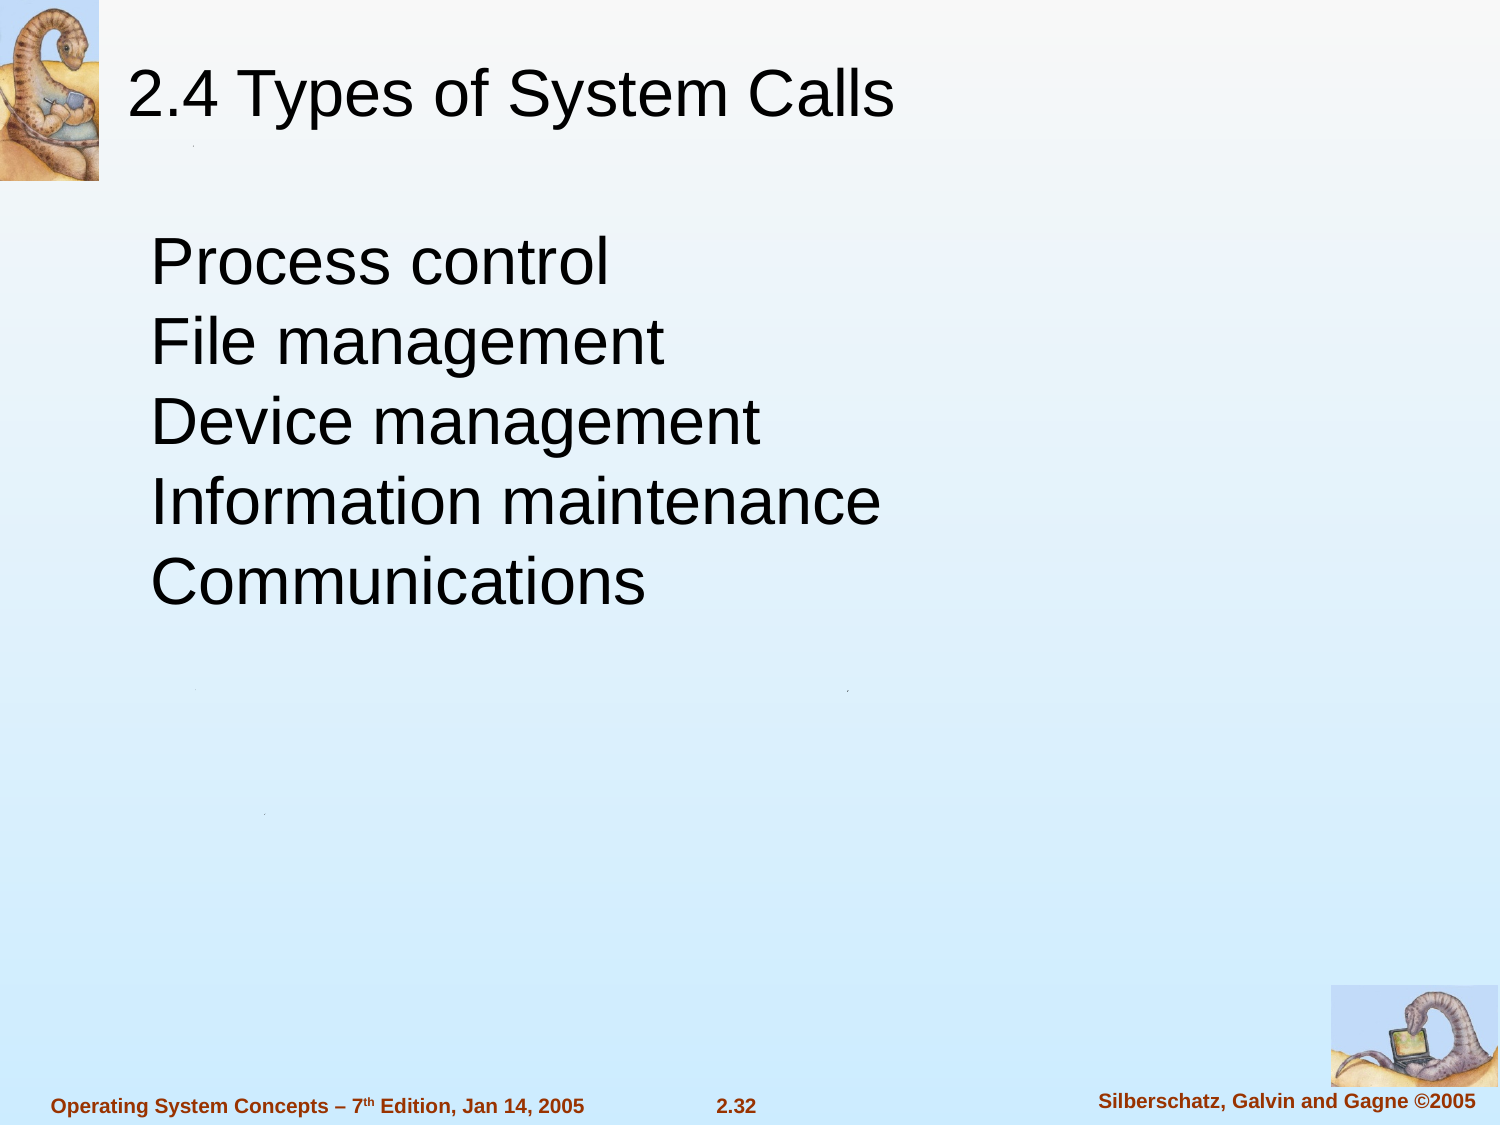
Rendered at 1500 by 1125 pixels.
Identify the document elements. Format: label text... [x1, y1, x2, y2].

picture [0, 0, 99, 181]
title 2.4 Types of System Calls [112, 37, 1438, 138]
list Process control File management Device management Information maintenance Communications [135, 210, 1342, 946]
picture [1331, 985, 1498, 1087]
